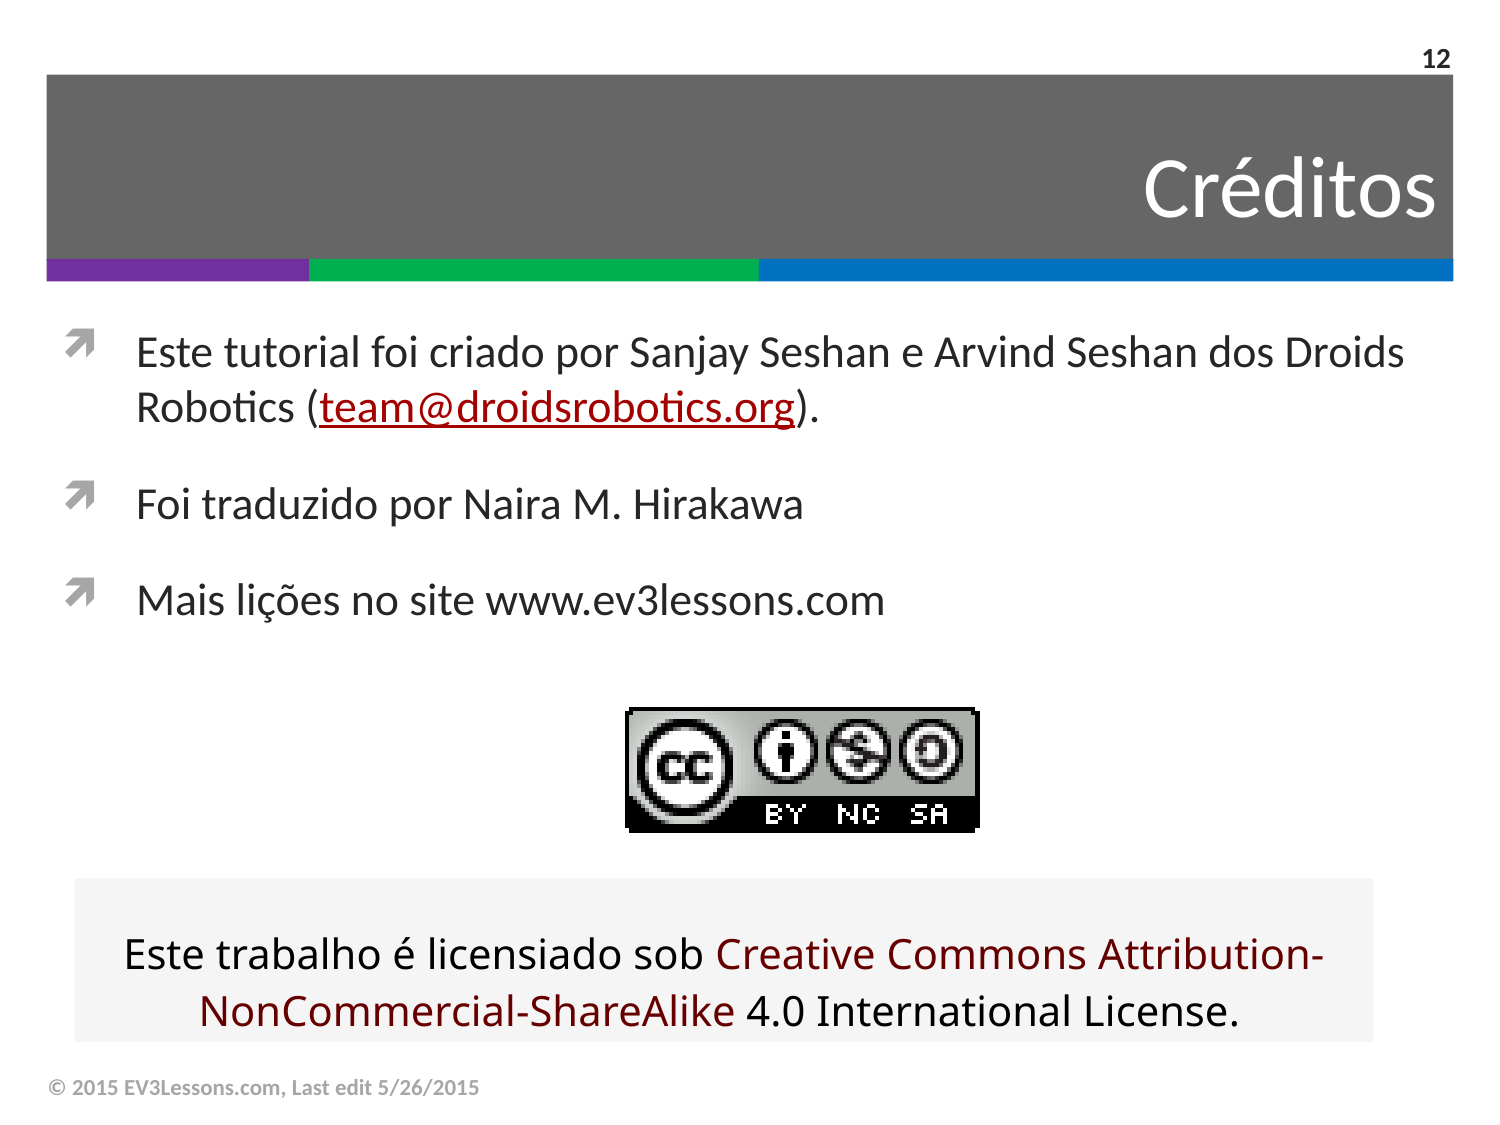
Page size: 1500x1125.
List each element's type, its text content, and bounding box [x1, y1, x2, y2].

picture [624, 706, 981, 833]
text_box Este trabalho é licensiado sob Creative Commons Attribution-NonCommercial-ShareAlike 4.0 International License. [74, 878, 1374, 1043]
footer © 2015 EV3Lessons.com, Last edit 5/26/2015 [32, 1055, 1038, 1116]
title Créditos [46, 103, 1454, 263]
list Este tutorial foi criado por Sanjay Seshan e Arvind Seshan dos Droids Robotics (team@droidsrobotics.org). Foi traduzido por Naira M. Hirakawa Mais lições no site www.ev3lessons.com [46, 314, 1454, 902]
slide_number 12 [1362, 27, 1466, 87]
